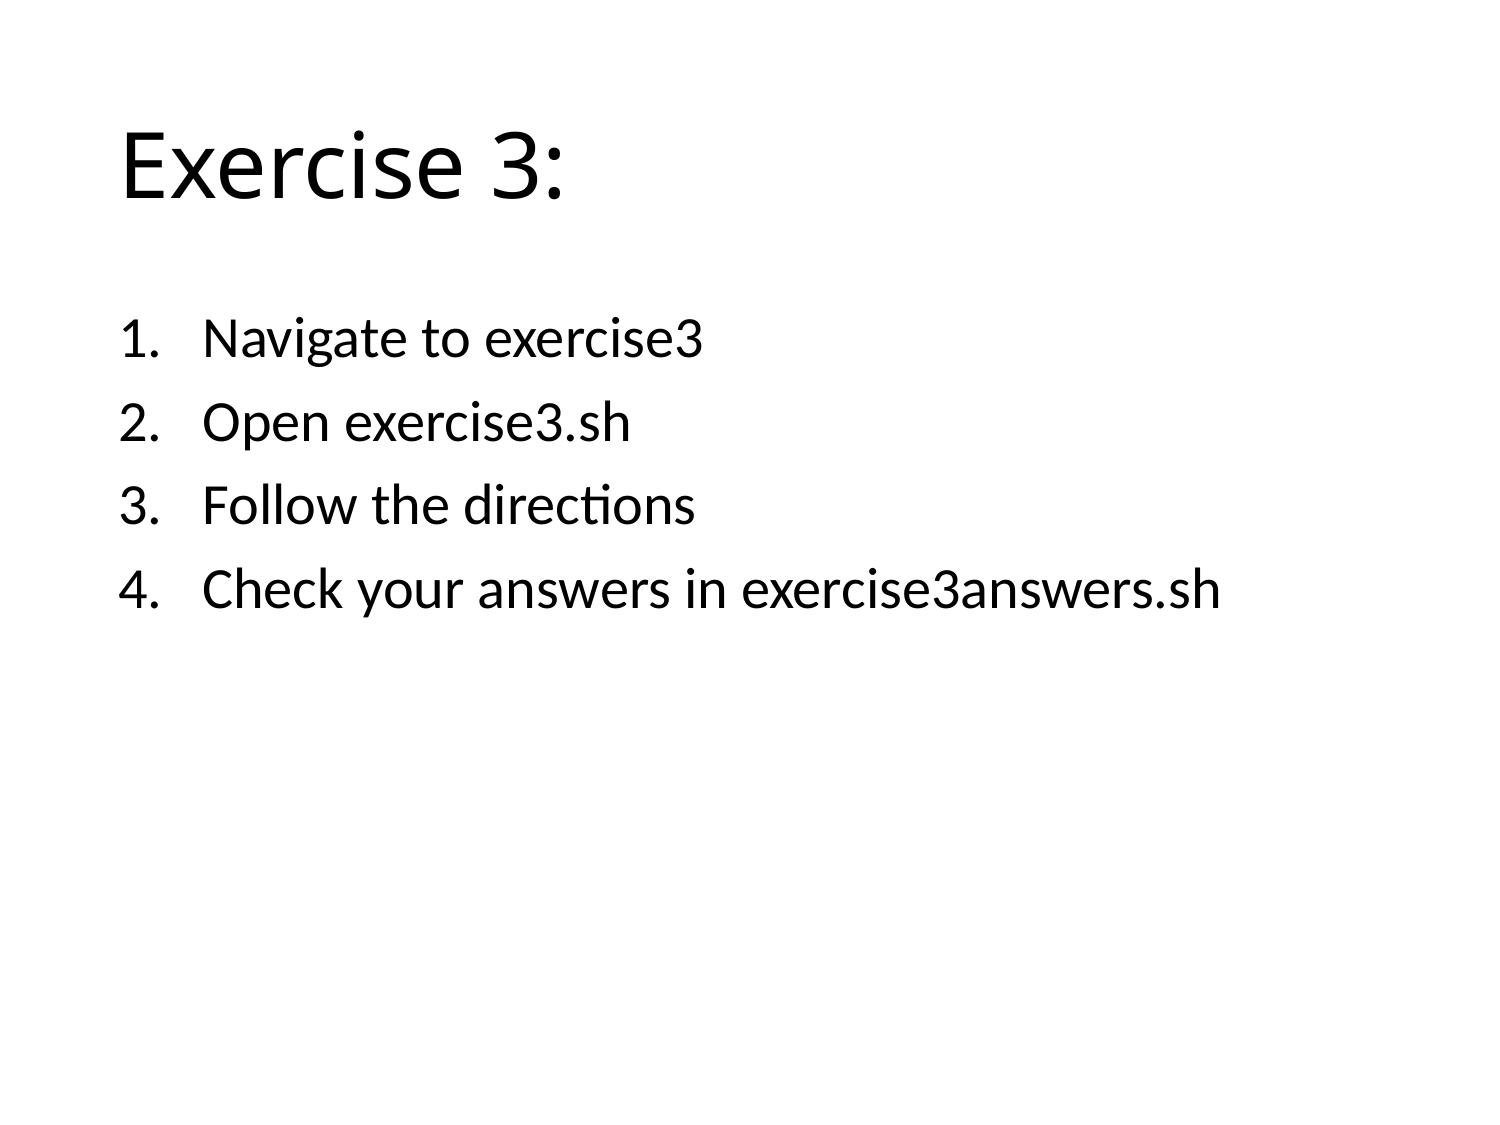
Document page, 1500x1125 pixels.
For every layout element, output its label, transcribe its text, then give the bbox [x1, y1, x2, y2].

list Navigate to exercise3 Open exercise3.sh Follow the directions Check your answers in exercise3answers.sh [103, 299, 1397, 1014]
title Exercise 3: [103, 59, 1397, 278]
